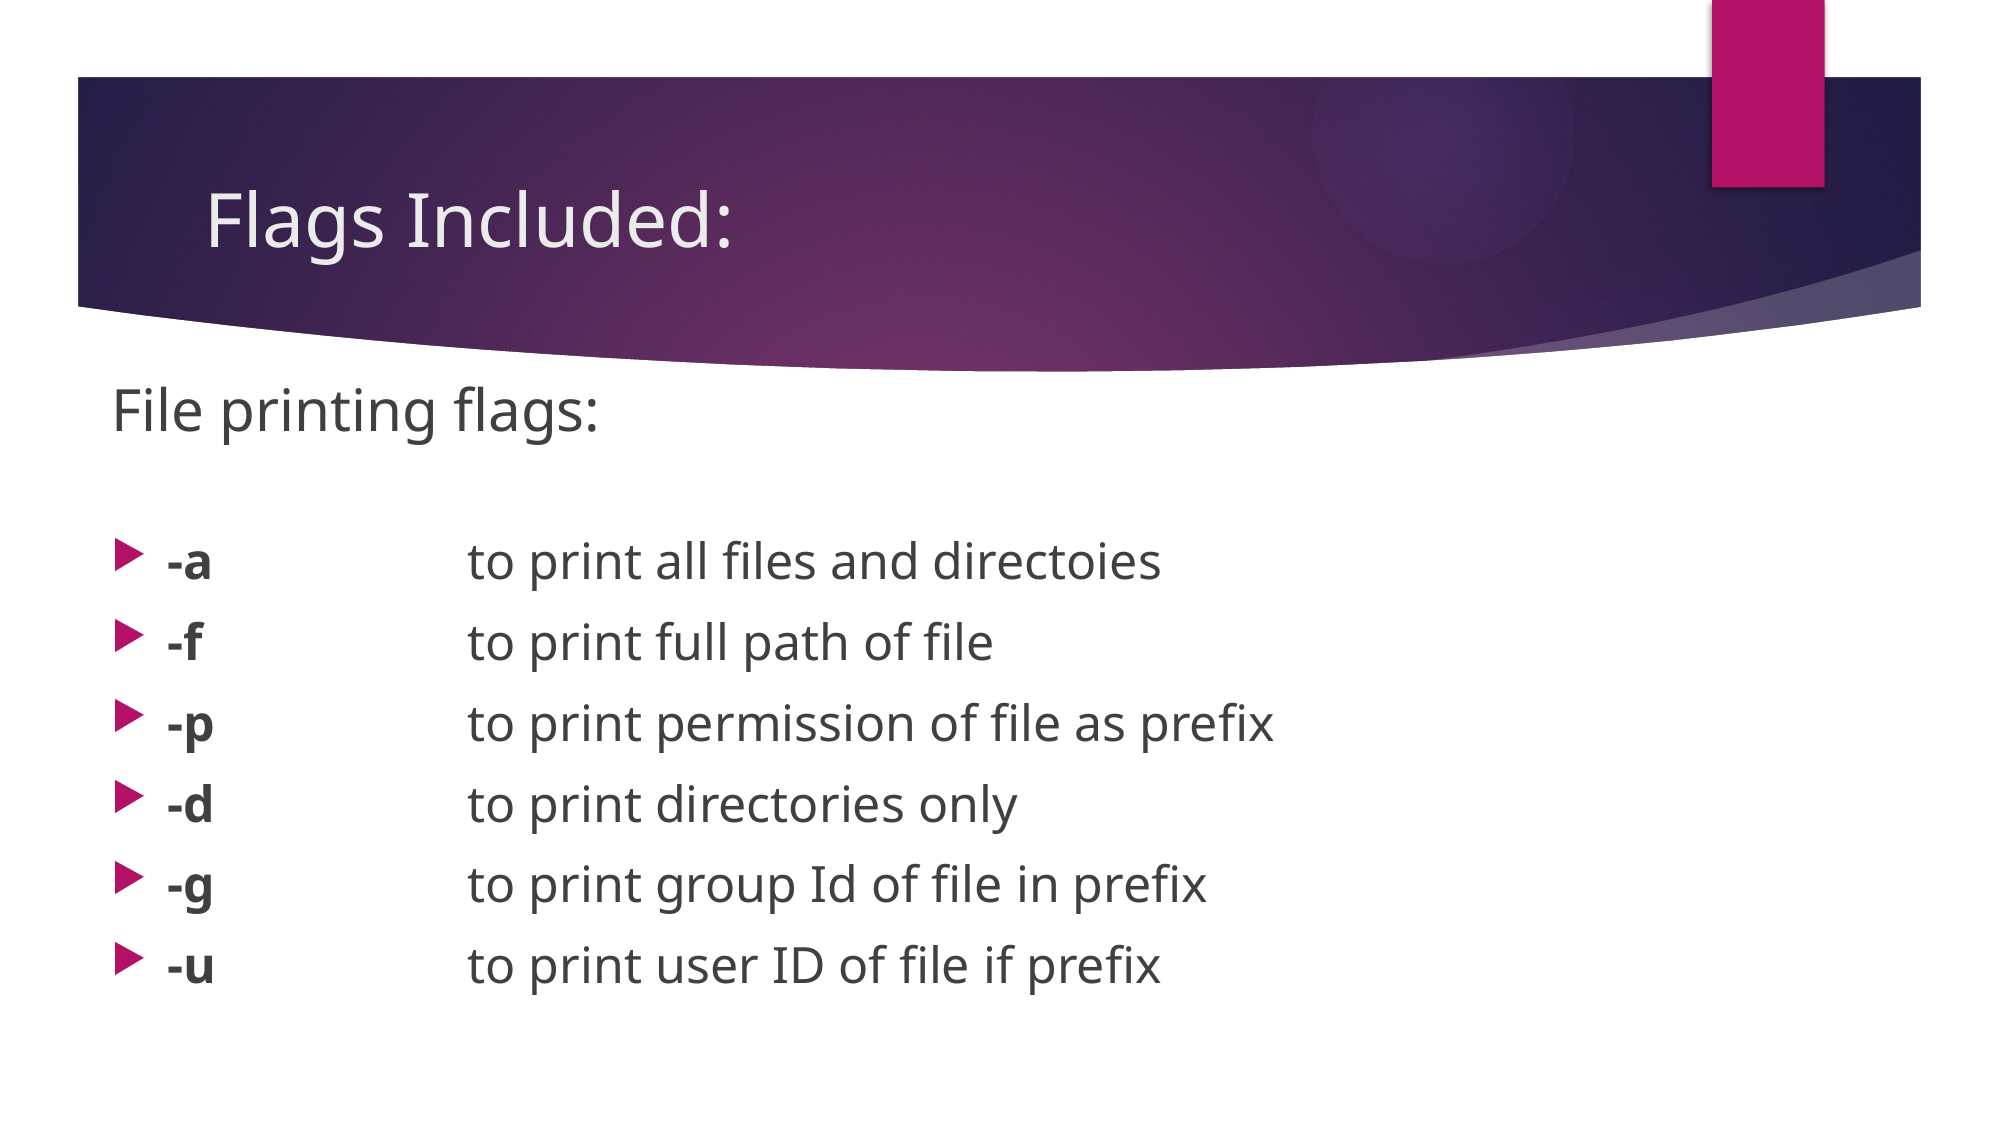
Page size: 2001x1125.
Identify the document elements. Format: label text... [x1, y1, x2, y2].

list File printing flags: -a to print all files and directoies -f to print full path of file -p to print permission of file as prefix -d to print directories only -g to print group Id of file in prefix -u to print user ID of file if prefix [96, 365, 1545, 1081]
title Flags Included: [189, 159, 1627, 276]
